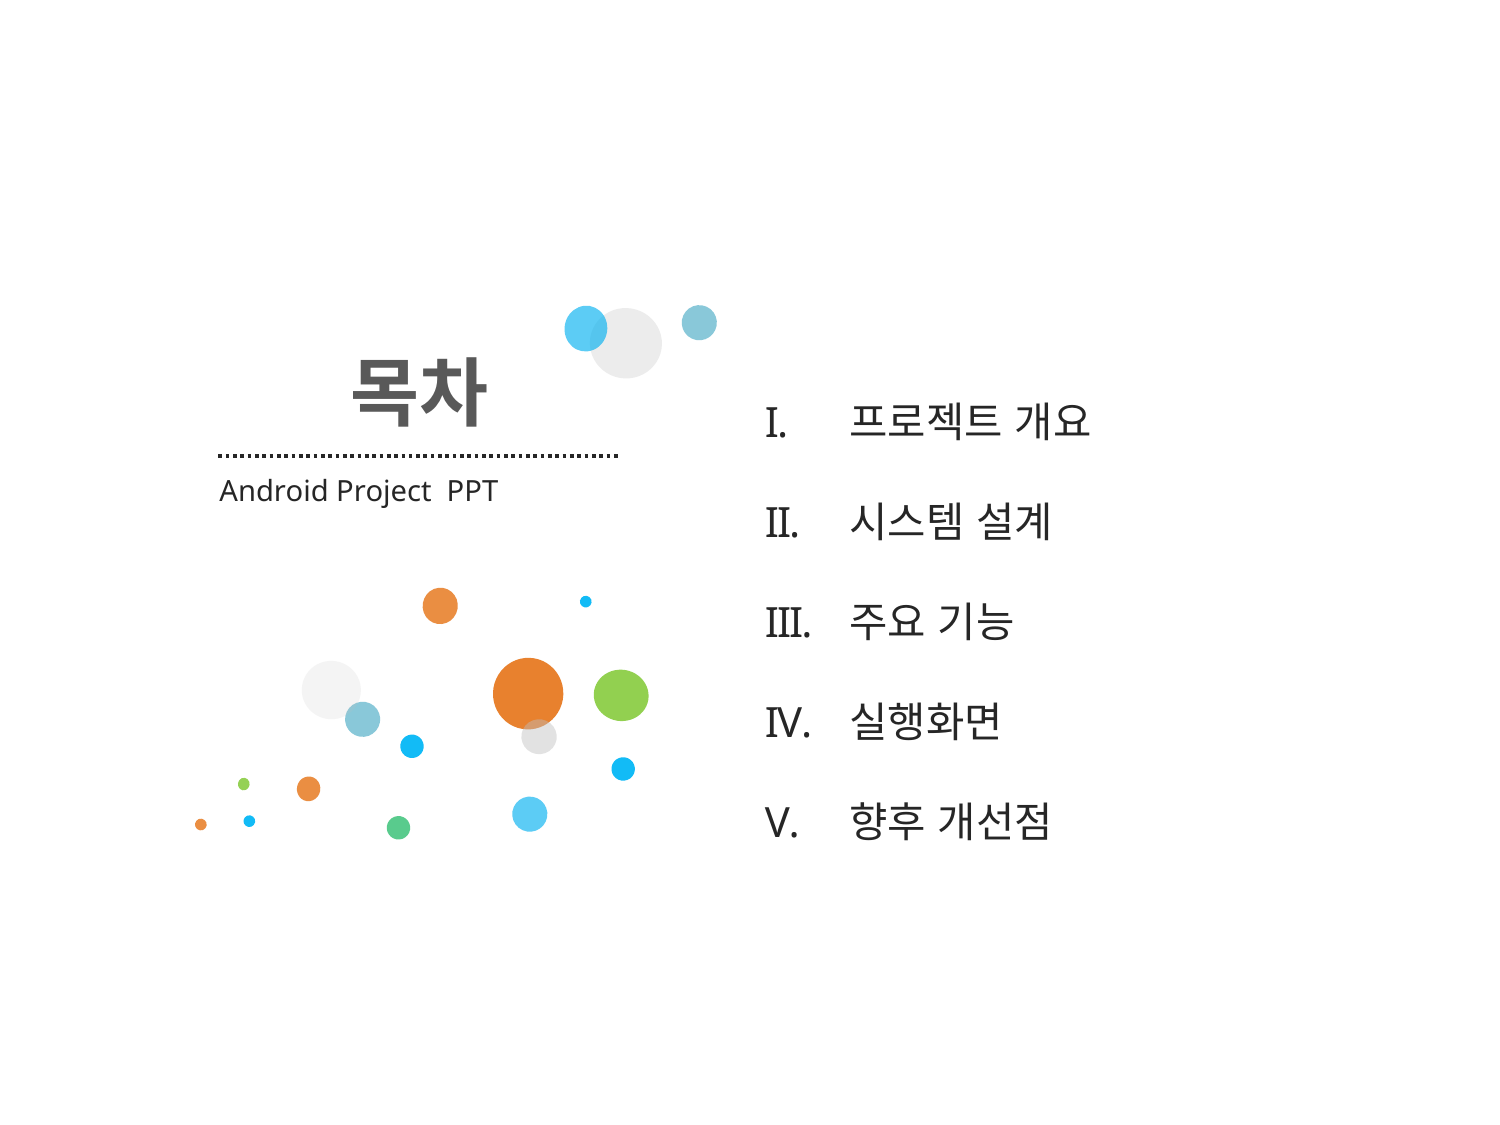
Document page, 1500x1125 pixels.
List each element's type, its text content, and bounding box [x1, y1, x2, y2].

text_box [562, 303, 610, 354]
text_box 프로젝트 개요 시스템 설계 주요 기능 실행화면 향후 개선점 [749, 337, 1306, 853]
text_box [215, 571, 644, 868]
text_box [589, 305, 665, 381]
text_box 목차 [183, 337, 656, 443]
text_box [679, 303, 719, 343]
text_box Android Project PPT [194, 456, 680, 516]
